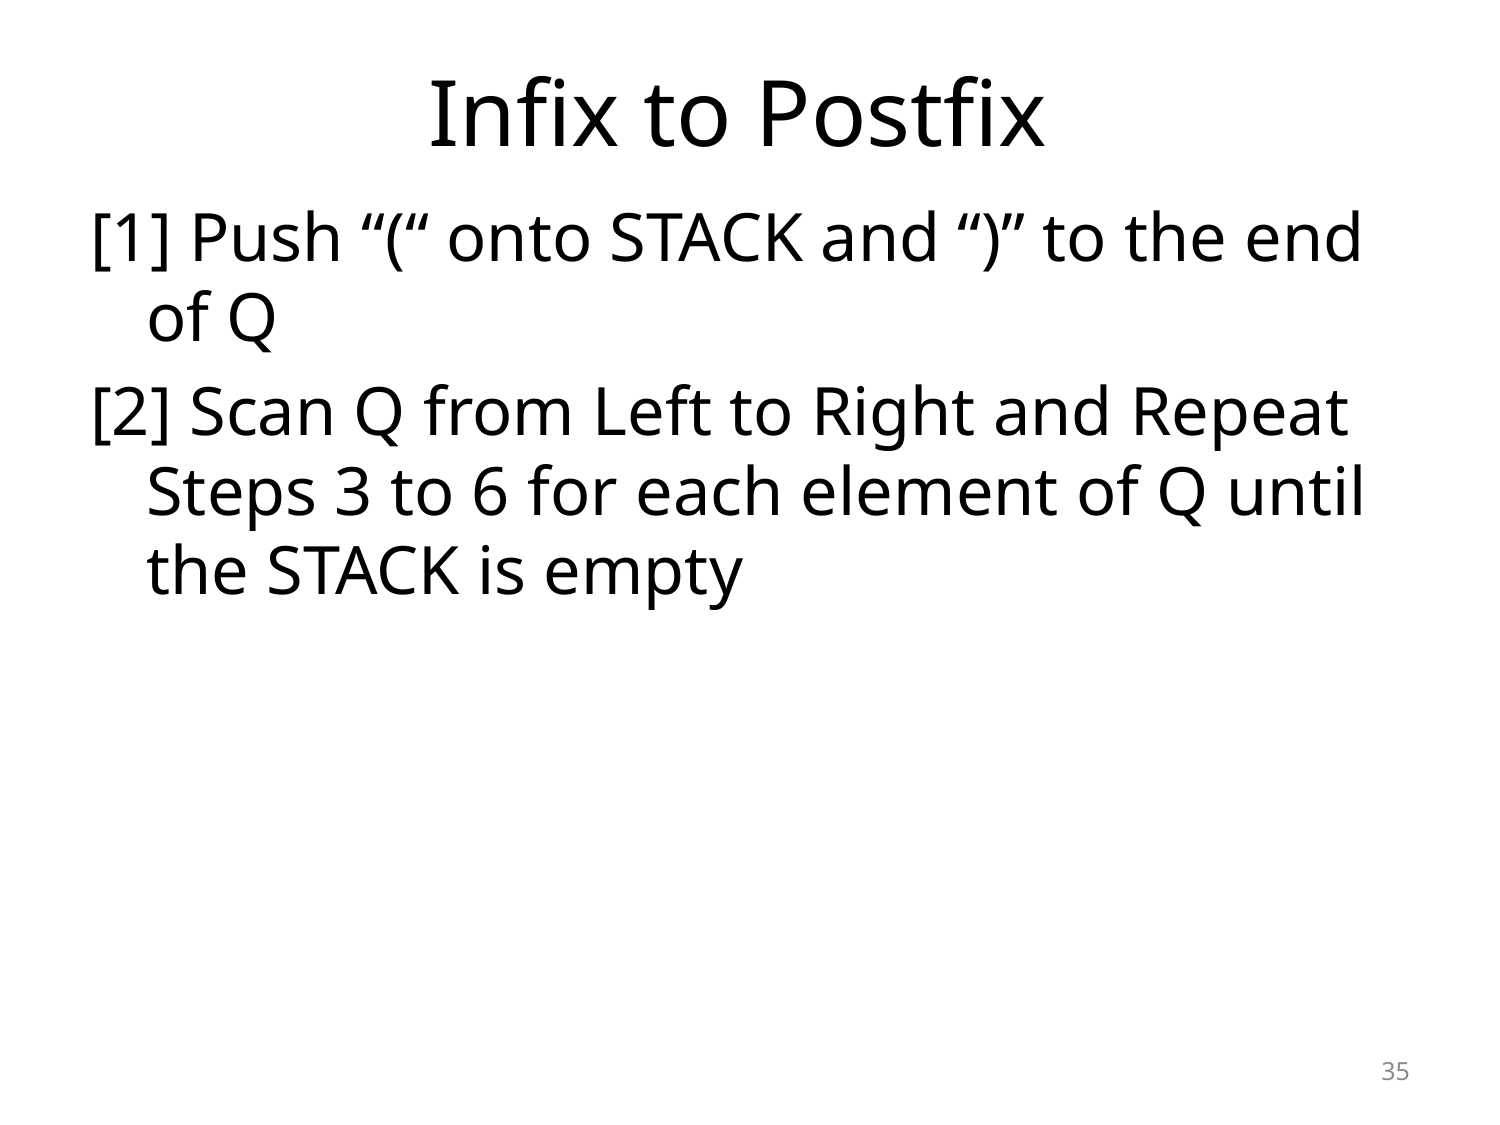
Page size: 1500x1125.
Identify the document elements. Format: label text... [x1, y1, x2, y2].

title Infix to Postfix [75, 45, 1425, 175]
slide_number 35 [1074, 1042, 1425, 1103]
list [1] Push “(“ onto STACK and “)” to the end of Q [2] Scan Q from Left to Right and Repeat Steps 3 to 6 for each element of Q until the STACK is empty [75, 187, 1425, 1005]
